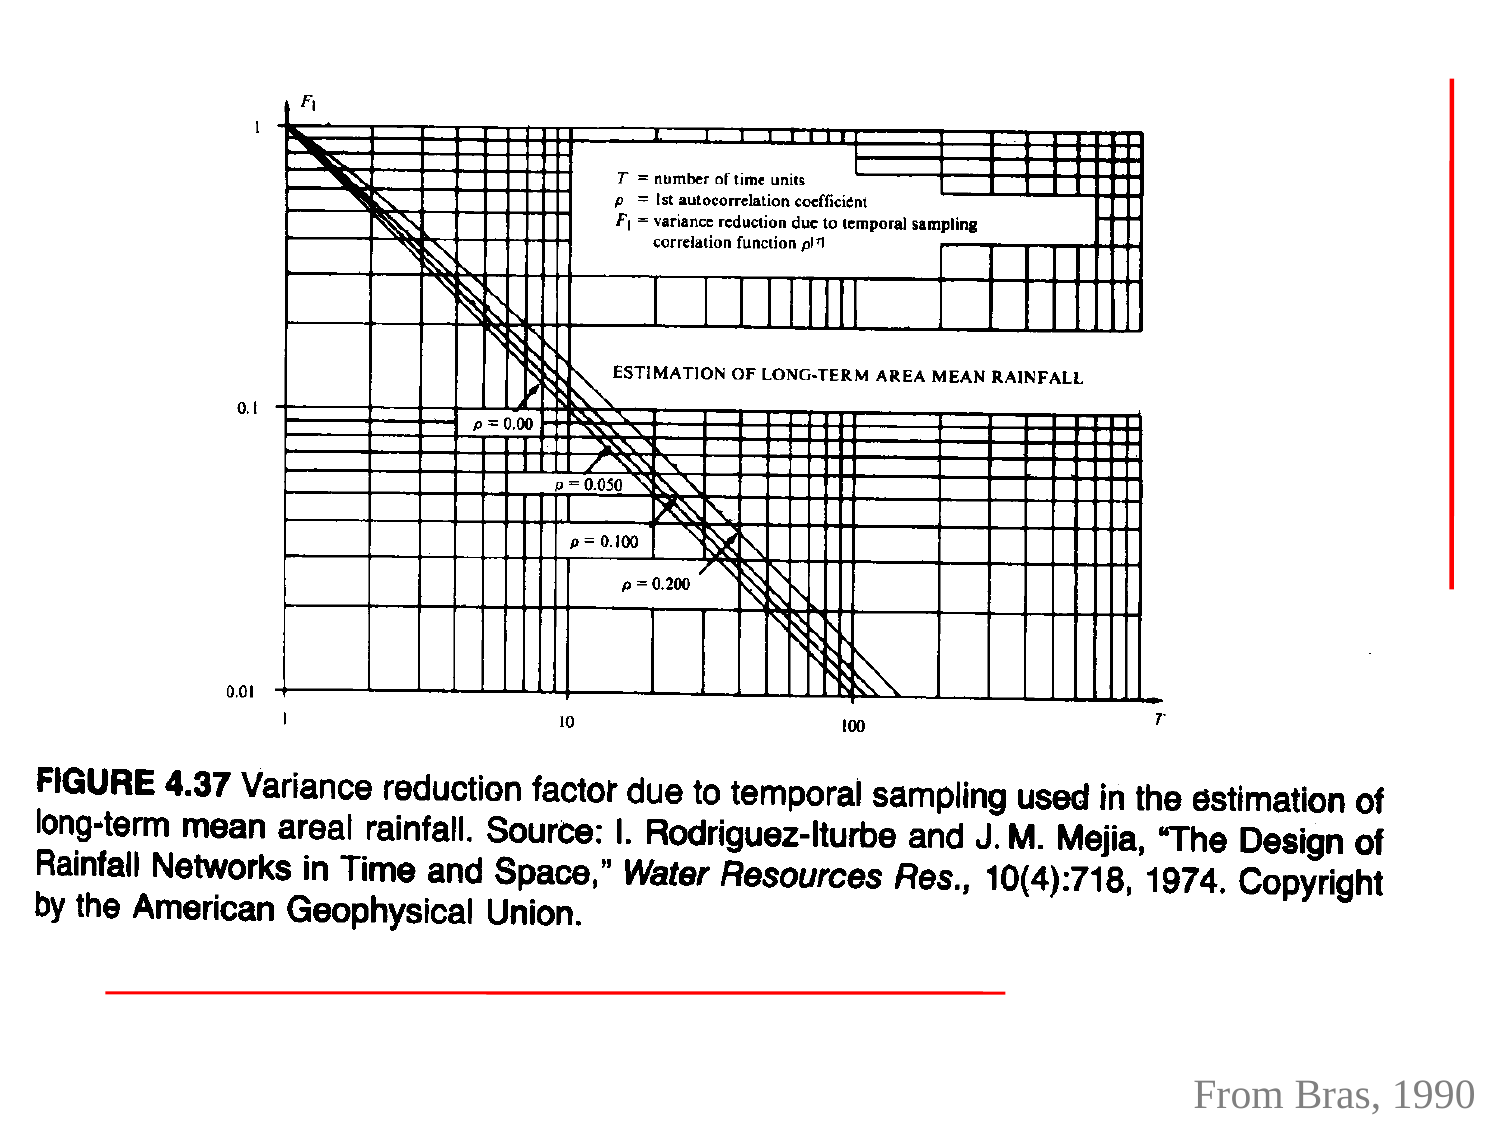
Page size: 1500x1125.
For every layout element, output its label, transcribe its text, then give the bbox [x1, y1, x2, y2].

text_box From Bras, 1990 [1178, 1059, 1500, 1125]
picture [22, 71, 1456, 942]
